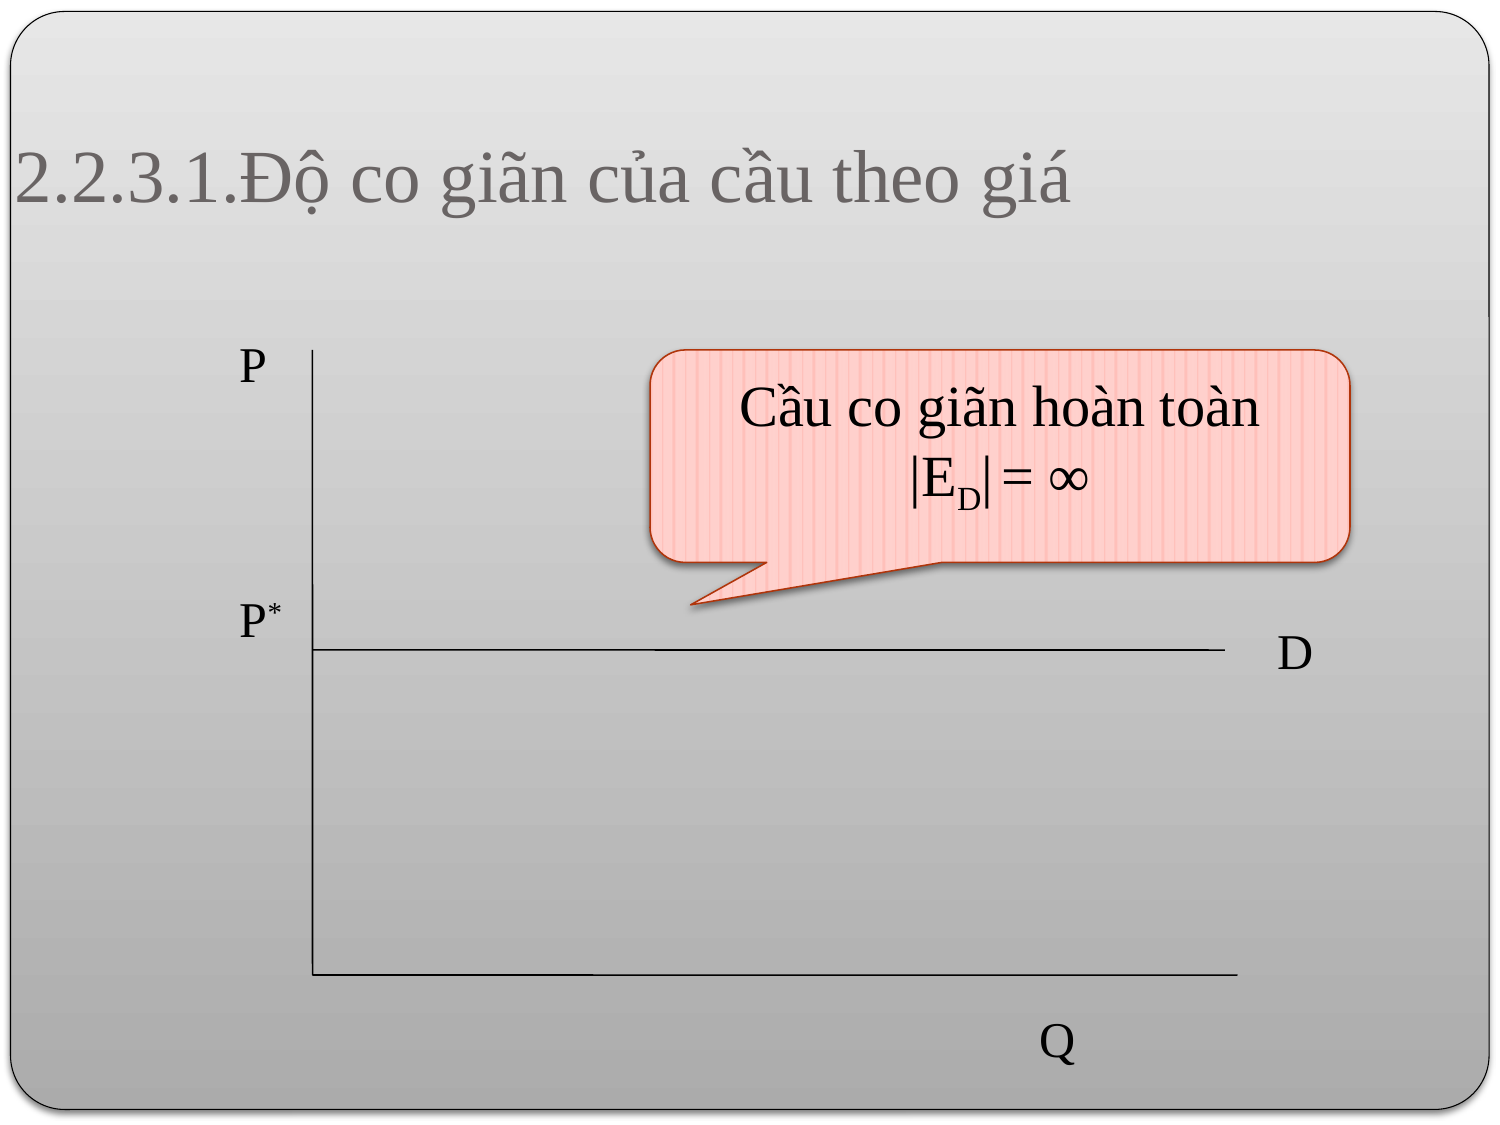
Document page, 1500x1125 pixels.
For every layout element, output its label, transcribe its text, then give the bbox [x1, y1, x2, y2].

text_box Cầu co giãn hoàn toàn |ED| = ∞ [649, 349, 1351, 606]
text_box Q [374, 999, 1288, 1075]
text_box P P* [224, 324, 313, 910]
title 2.2.3.1.Độ co giãn của cầu theo giá [0, 45, 1350, 233]
text_box D [1262, 612, 1375, 688]
